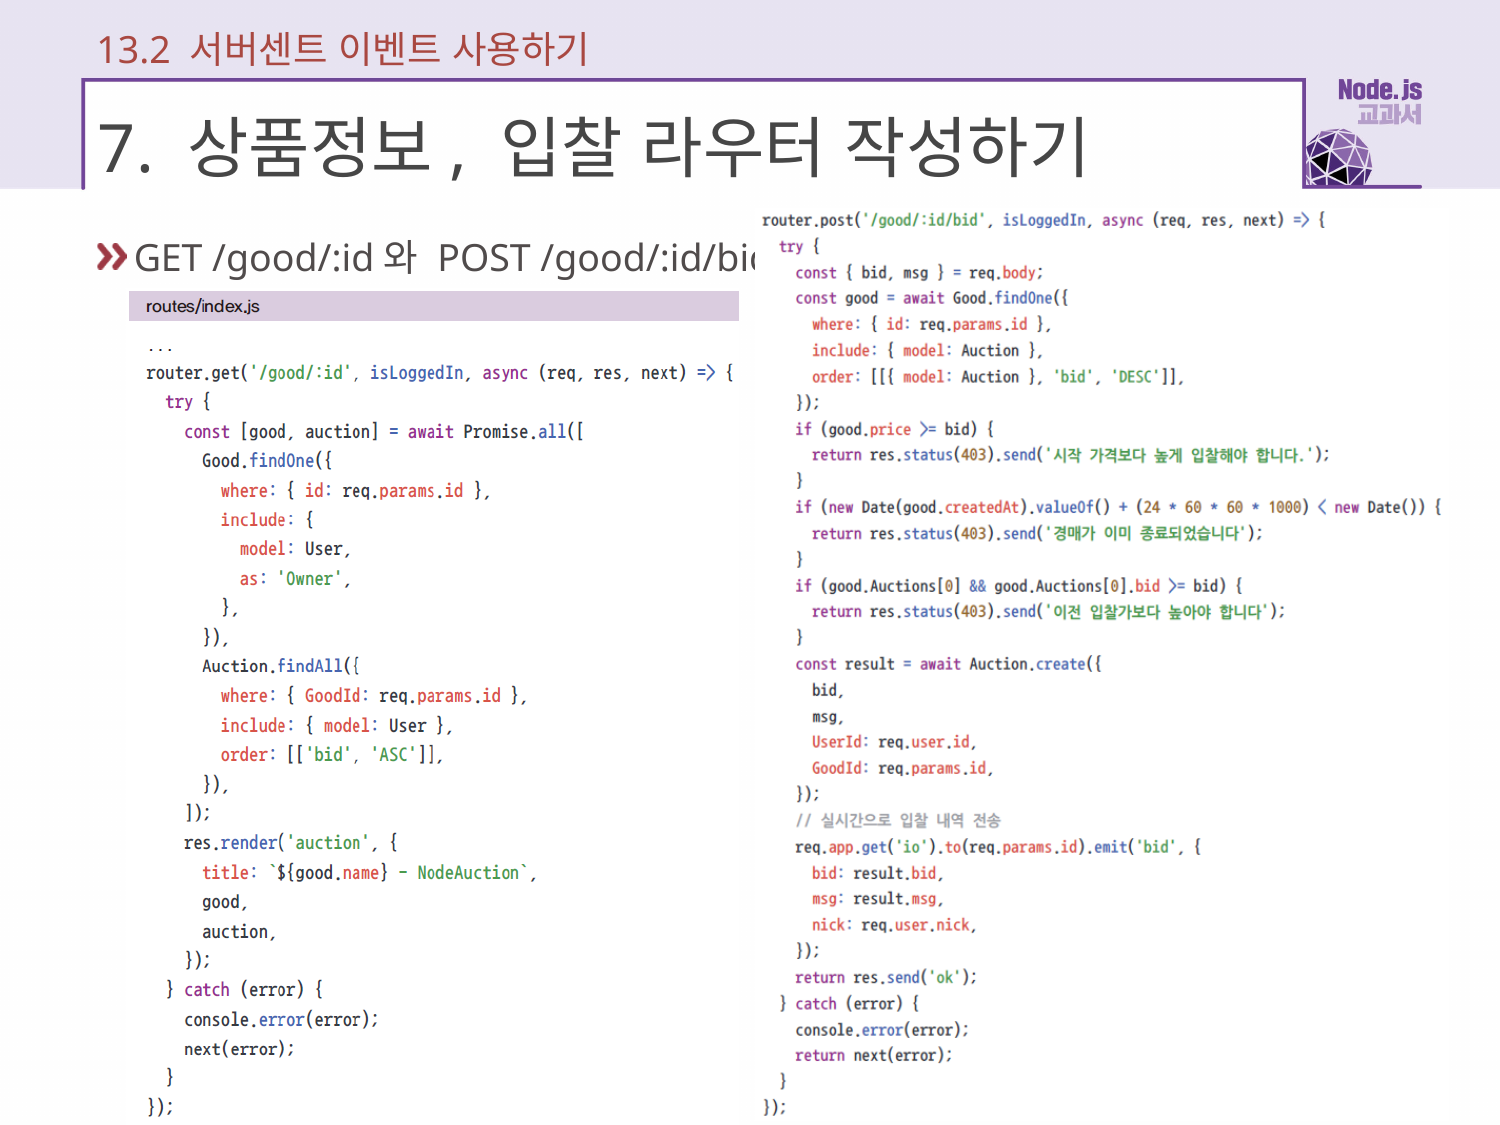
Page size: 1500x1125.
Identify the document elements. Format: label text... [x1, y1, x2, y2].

picture [0, 0, 1500, 1125]
title 7. 상품정보, 입찰 라우터 작성하기 [82, 61, 1413, 193]
text_box 13.2 서버센트 이벤트 사용하기 [81, 14, 807, 62]
list GET /good/:id와 POST /good/:id/bid [81, 222, 750, 1037]
